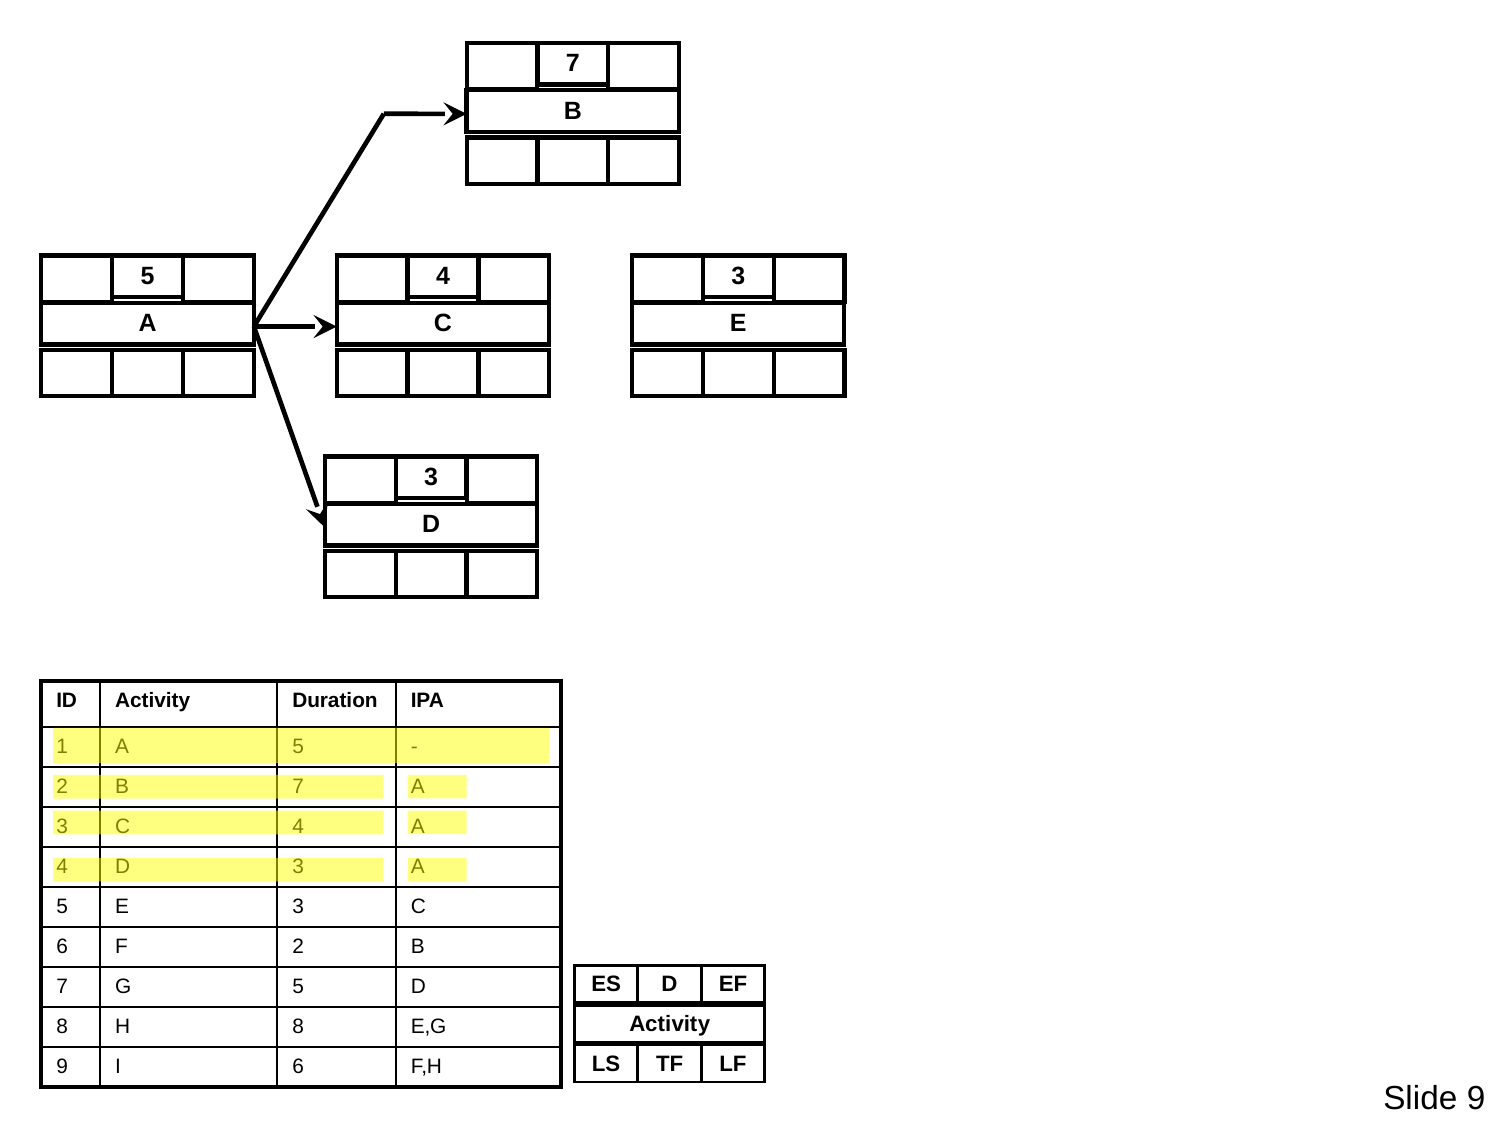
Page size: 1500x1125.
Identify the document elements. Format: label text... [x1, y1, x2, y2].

text_box [407, 774, 467, 799]
text_box [316, 316, 337, 337]
table_cell 9 [43, 1048, 99, 1085]
table_cell 3 [278, 888, 395, 926]
text_box [336, 350, 408, 397]
text_box [53, 857, 384, 882]
table_cell 6 [43, 928, 99, 966]
text_box [609, 137, 680, 184]
table_cell 5 [43, 888, 99, 926]
table_cell 7 [278, 768, 395, 806]
table_cell - [397, 728, 559, 766]
text_box [53, 727, 550, 764]
text_box [308, 504, 328, 528]
table_header ID [43, 683, 99, 726]
text_box 5 [112, 255, 184, 298]
table_header Duration [278, 683, 395, 726]
text_box D [324, 503, 538, 546]
table_cell 6 [278, 1048, 395, 1085]
table_cell D [397, 968, 559, 1006]
text_box A [41, 302, 254, 345]
text_box [467, 551, 538, 598]
table_cell A [397, 848, 559, 886]
text_box C [336, 302, 550, 345]
text_box [113, 350, 184, 397]
text_box [53, 774, 384, 799]
text_box [478, 255, 550, 302]
text_box 4 [407, 255, 479, 298]
text_box [336, 255, 408, 302]
text_box [538, 137, 609, 184]
table_cell 4 [278, 808, 395, 846]
table_cell 2 [278, 928, 395, 966]
table_cell F,H [397, 1048, 559, 1085]
table_cell F [101, 928, 276, 966]
table_cell A [397, 808, 559, 846]
table_cell 3 [43, 808, 99, 846]
picture [572, 963, 768, 1086]
table_cell 8 [43, 1008, 99, 1046]
table_cell D [101, 882, 276, 886]
text_box [407, 857, 467, 882]
text_box [41, 255, 113, 302]
table_cell 4 [43, 848, 99, 886]
table_cell C [101, 835, 276, 846]
text_box [479, 350, 550, 397]
text_box [408, 350, 479, 397]
text_box [632, 350, 703, 397]
table_header Activity [101, 683, 276, 726]
text_box 3 [395, 456, 467, 499]
text_box [632, 255, 703, 302]
table_cell B [101, 768, 276, 774]
text_box 3 [702, 255, 774, 298]
table_cell 7 [43, 968, 99, 1006]
table_cell 1 [43, 728, 99, 766]
table_cell G [101, 968, 276, 1006]
text_box [466, 42, 538, 90]
text_box [324, 456, 396, 503]
table_cell B [397, 928, 559, 966]
table_cell D [101, 848, 276, 857]
table_cell I [101, 1048, 276, 1085]
table_cell 8 [278, 1008, 395, 1046]
table_cell H [101, 1008, 276, 1046]
text_box [183, 255, 254, 302]
text_box [407, 810, 467, 835]
text_box [774, 350, 845, 397]
table_cell E,G [397, 1008, 559, 1046]
text_box [466, 456, 538, 503]
text_box E [631, 302, 845, 345]
table_cell 2 [43, 768, 99, 806]
text_box [41, 350, 113, 397]
text_box [773, 255, 845, 302]
text_box [53, 810, 384, 835]
table_cell B [101, 799, 276, 806]
text_box [608, 42, 680, 90]
text_box [396, 551, 467, 598]
text_box [445, 103, 467, 125]
text_box [466, 137, 538, 184]
table_header IPA [397, 683, 559, 726]
text_box [703, 350, 774, 397]
table_cell 3 [278, 848, 395, 886]
text_box B [466, 90, 680, 132]
table_cell C [397, 888, 559, 926]
table_cell 5 [278, 968, 395, 1006]
text_box 7 [537, 42, 609, 85]
text_box [324, 551, 396, 598]
table_cell A [397, 768, 559, 806]
table_cell E [101, 888, 276, 926]
text_box [184, 350, 254, 397]
